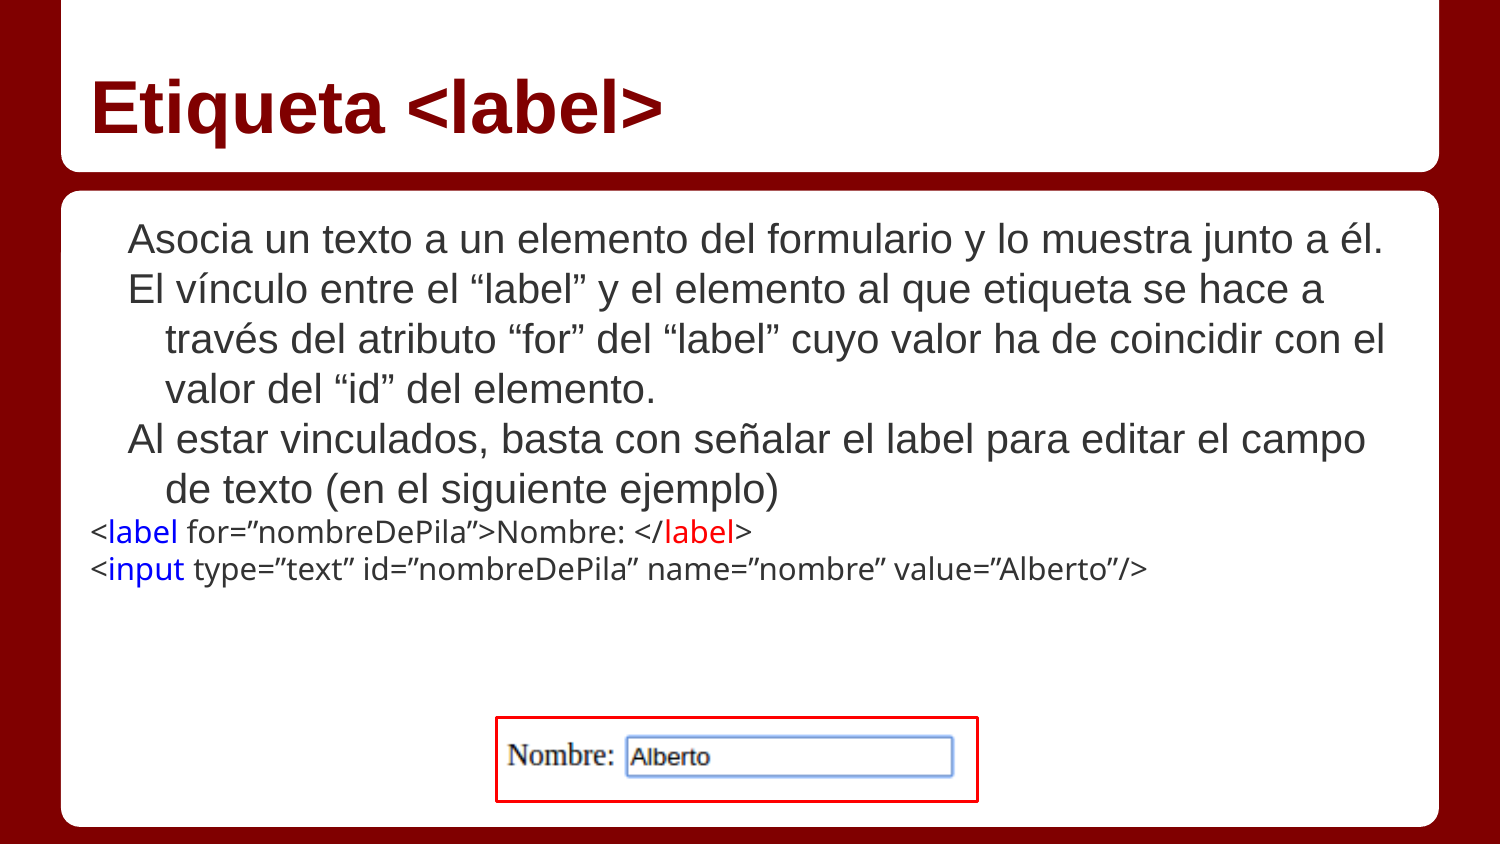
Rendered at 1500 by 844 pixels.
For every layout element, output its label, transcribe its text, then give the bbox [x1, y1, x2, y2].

title Etiqueta <label> [75, 22, 1425, 164]
picture [498, 718, 976, 801]
list Asocia un texto a un elemento del formulario y lo muestra junto a él. El vínculo entre el “label” y el elemento al que etiqueta se hace a través del atributo “for” del “label” cuyo valor ha de coincidir con el valor del “id” del elemento. Al estar vinculados, basta con señalar el label para editar el campo de texto (en el siguiente ejemplo) <label for=”nombreDePila”>Nombre: </label> <input type=”text” id=”nombreDePila” name=”nombre” value=”Alberto”/> [75, 196, 1425, 808]
